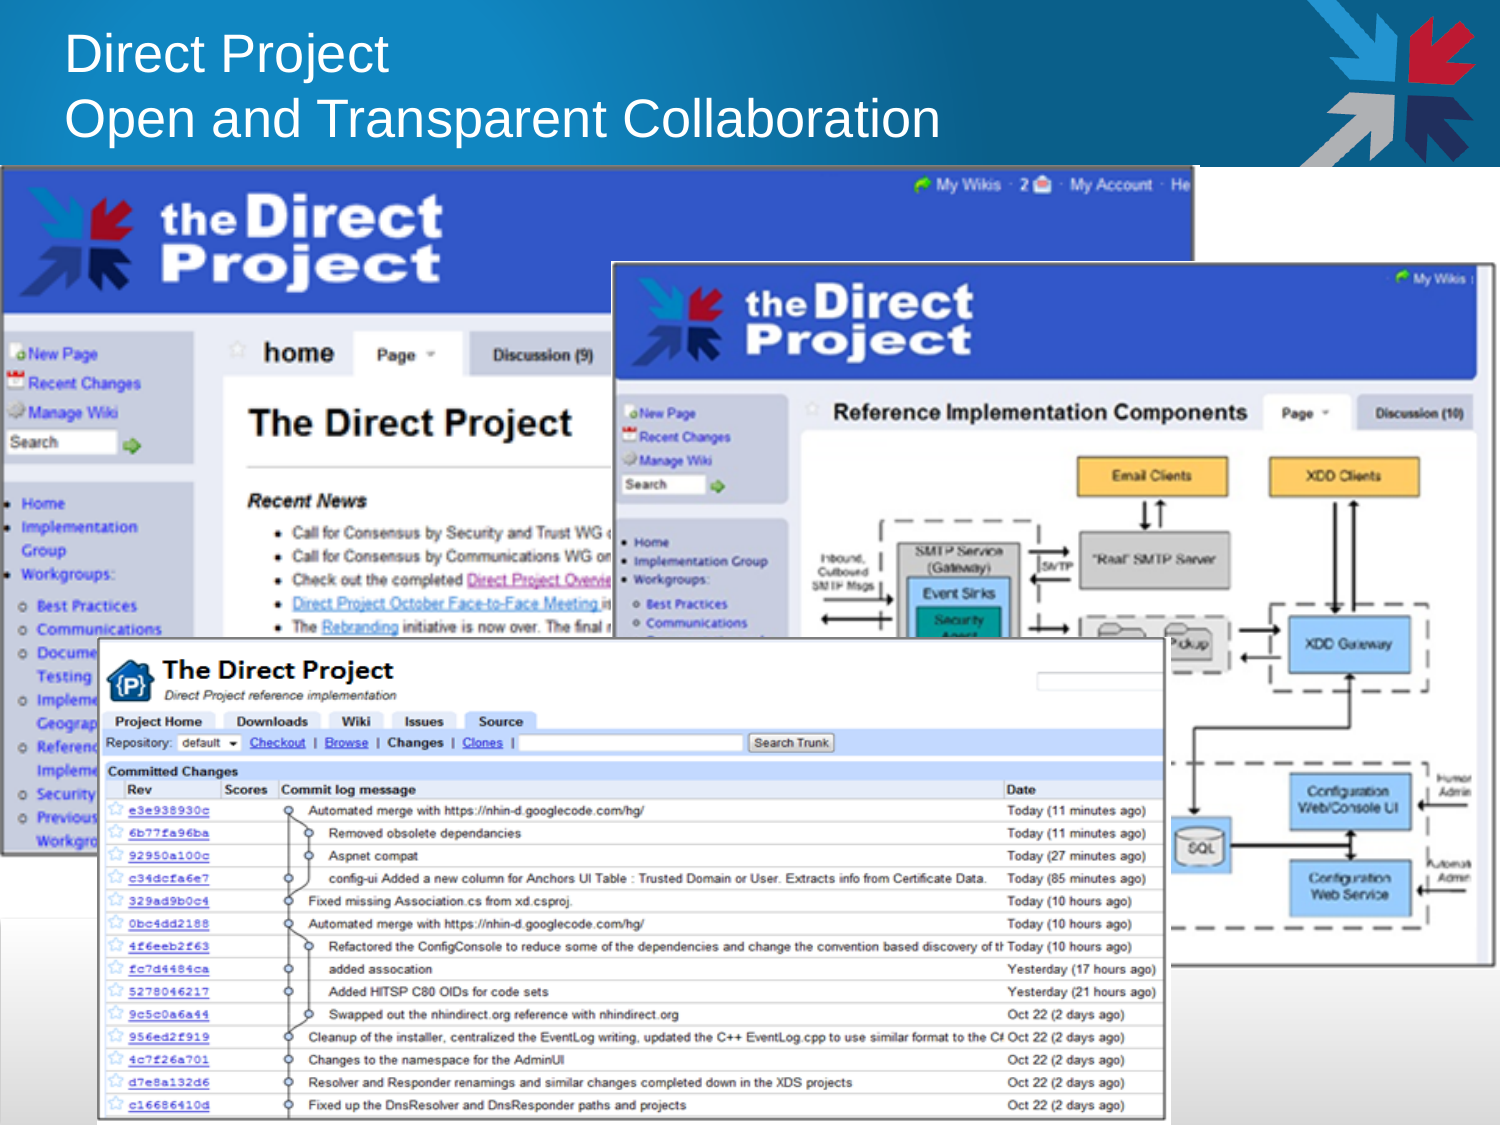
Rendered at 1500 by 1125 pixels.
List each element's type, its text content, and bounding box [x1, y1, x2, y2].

picture [1409, 18, 1474, 84]
picture [1406, 96, 1472, 161]
picture [1309, 0, 1397, 81]
title Direct Project Open and Transparent Collaboration [48, 0, 1287, 168]
picture [1301, 93, 1394, 167]
picture [0, 0, 1500, 1125]
